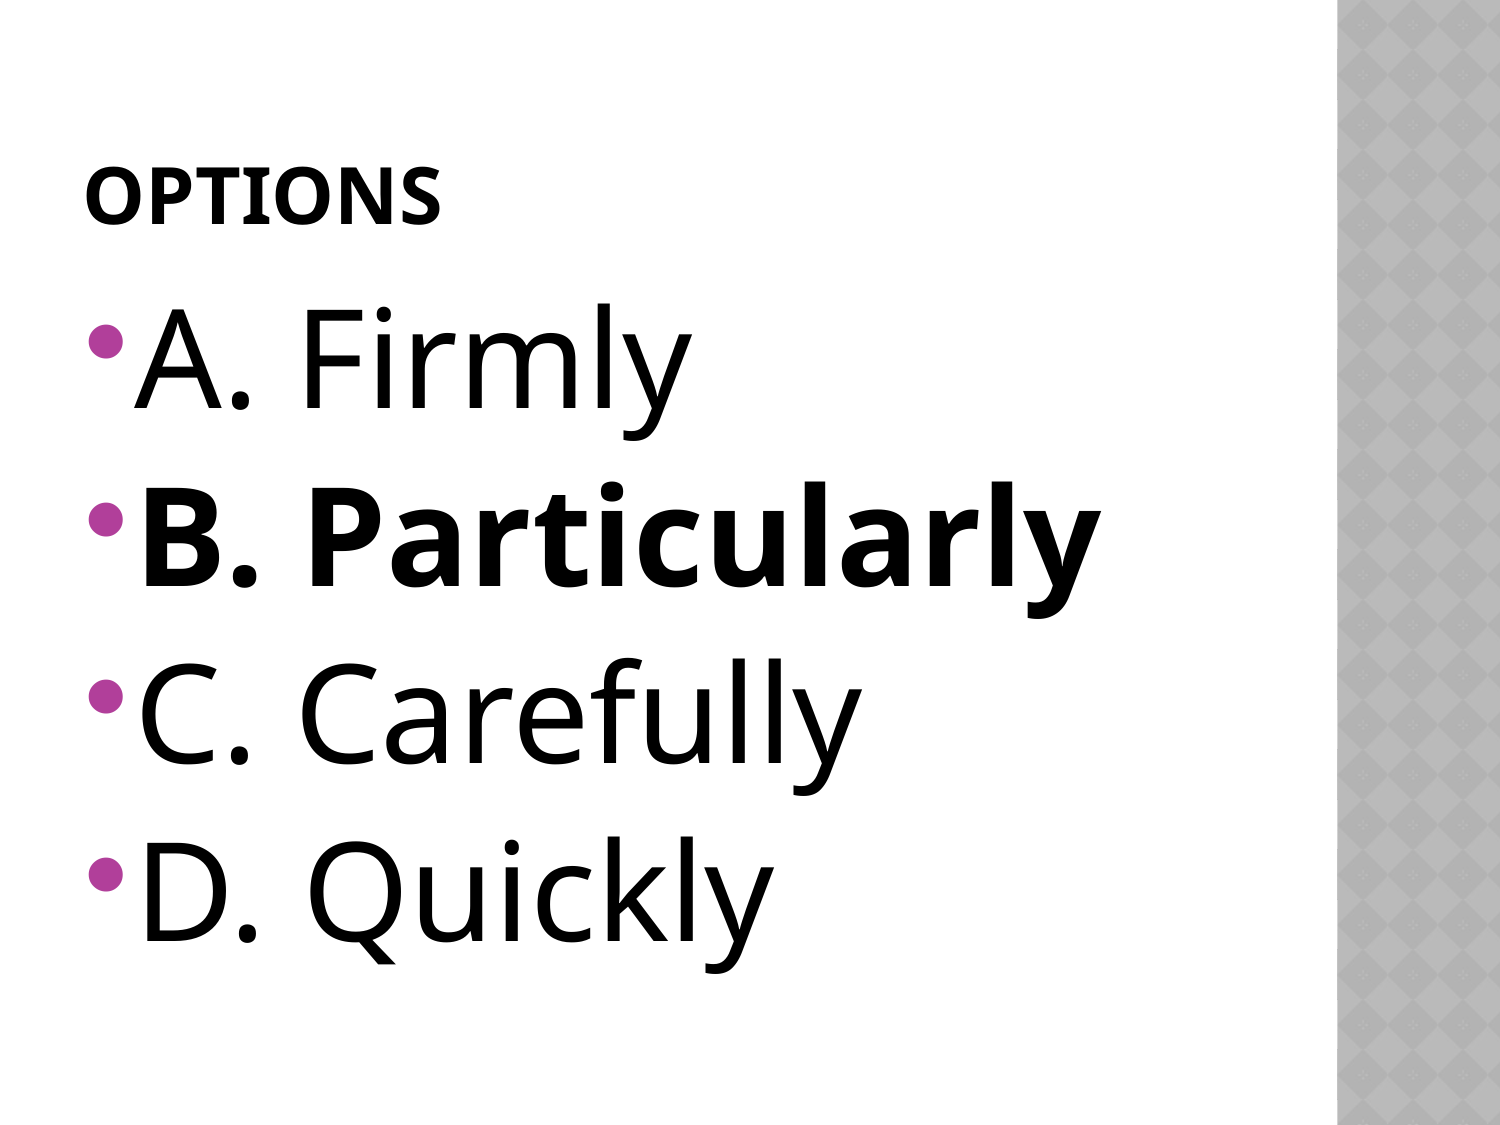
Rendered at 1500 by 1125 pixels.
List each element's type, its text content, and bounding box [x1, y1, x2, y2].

list A. Firmly B. Particularly C. Carefully D. Quickly [75, 264, 1263, 1059]
title options [75, 52, 1263, 240]
